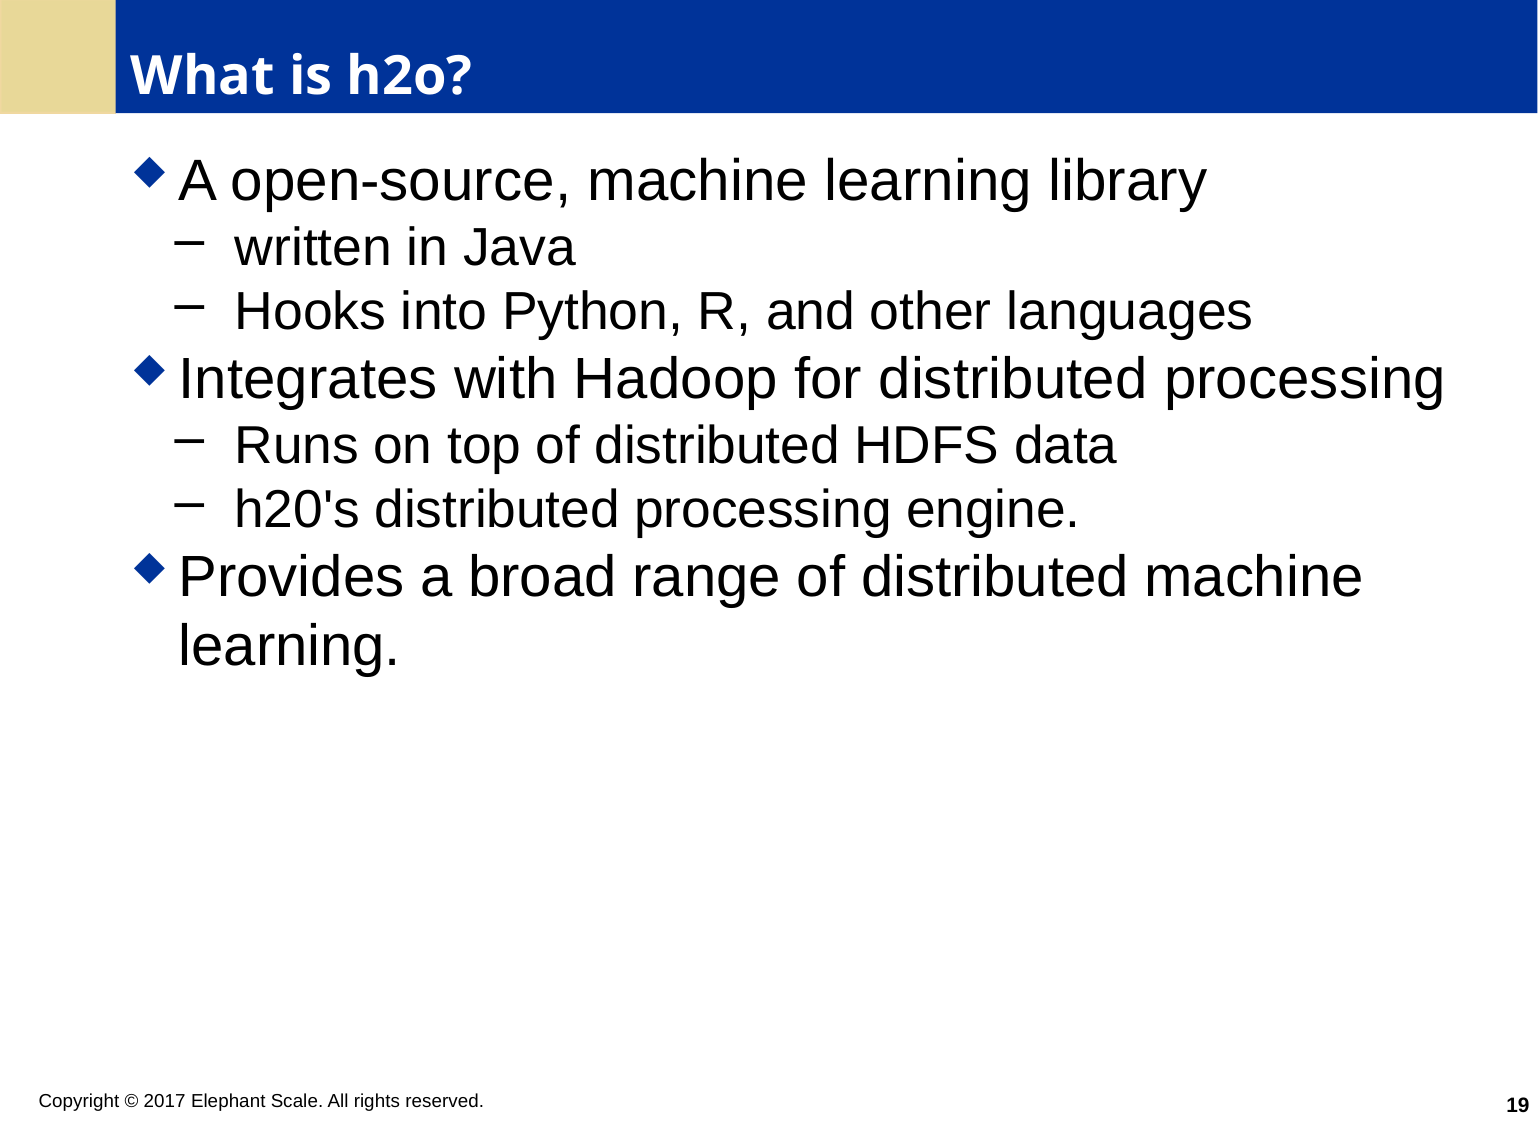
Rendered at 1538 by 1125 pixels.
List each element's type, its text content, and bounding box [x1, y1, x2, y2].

slide_number 19 [1439, 1079, 1530, 1117]
title What is h2o? [115, 0, 1538, 114]
list A open-source, machine learning library written in Java Hooks into Python, R, and other languages Integrates with Hadoop for distributed processing Runs on top of distributed HDFS data h20's distributed processing engine. Provides a broad range of distributed machine learning. [115, 134, 1500, 1061]
footer Copyright © 2017 Elephant Scale. All rights reserved. [38, 1088, 932, 1112]
picture [0, 0, 115, 114]
